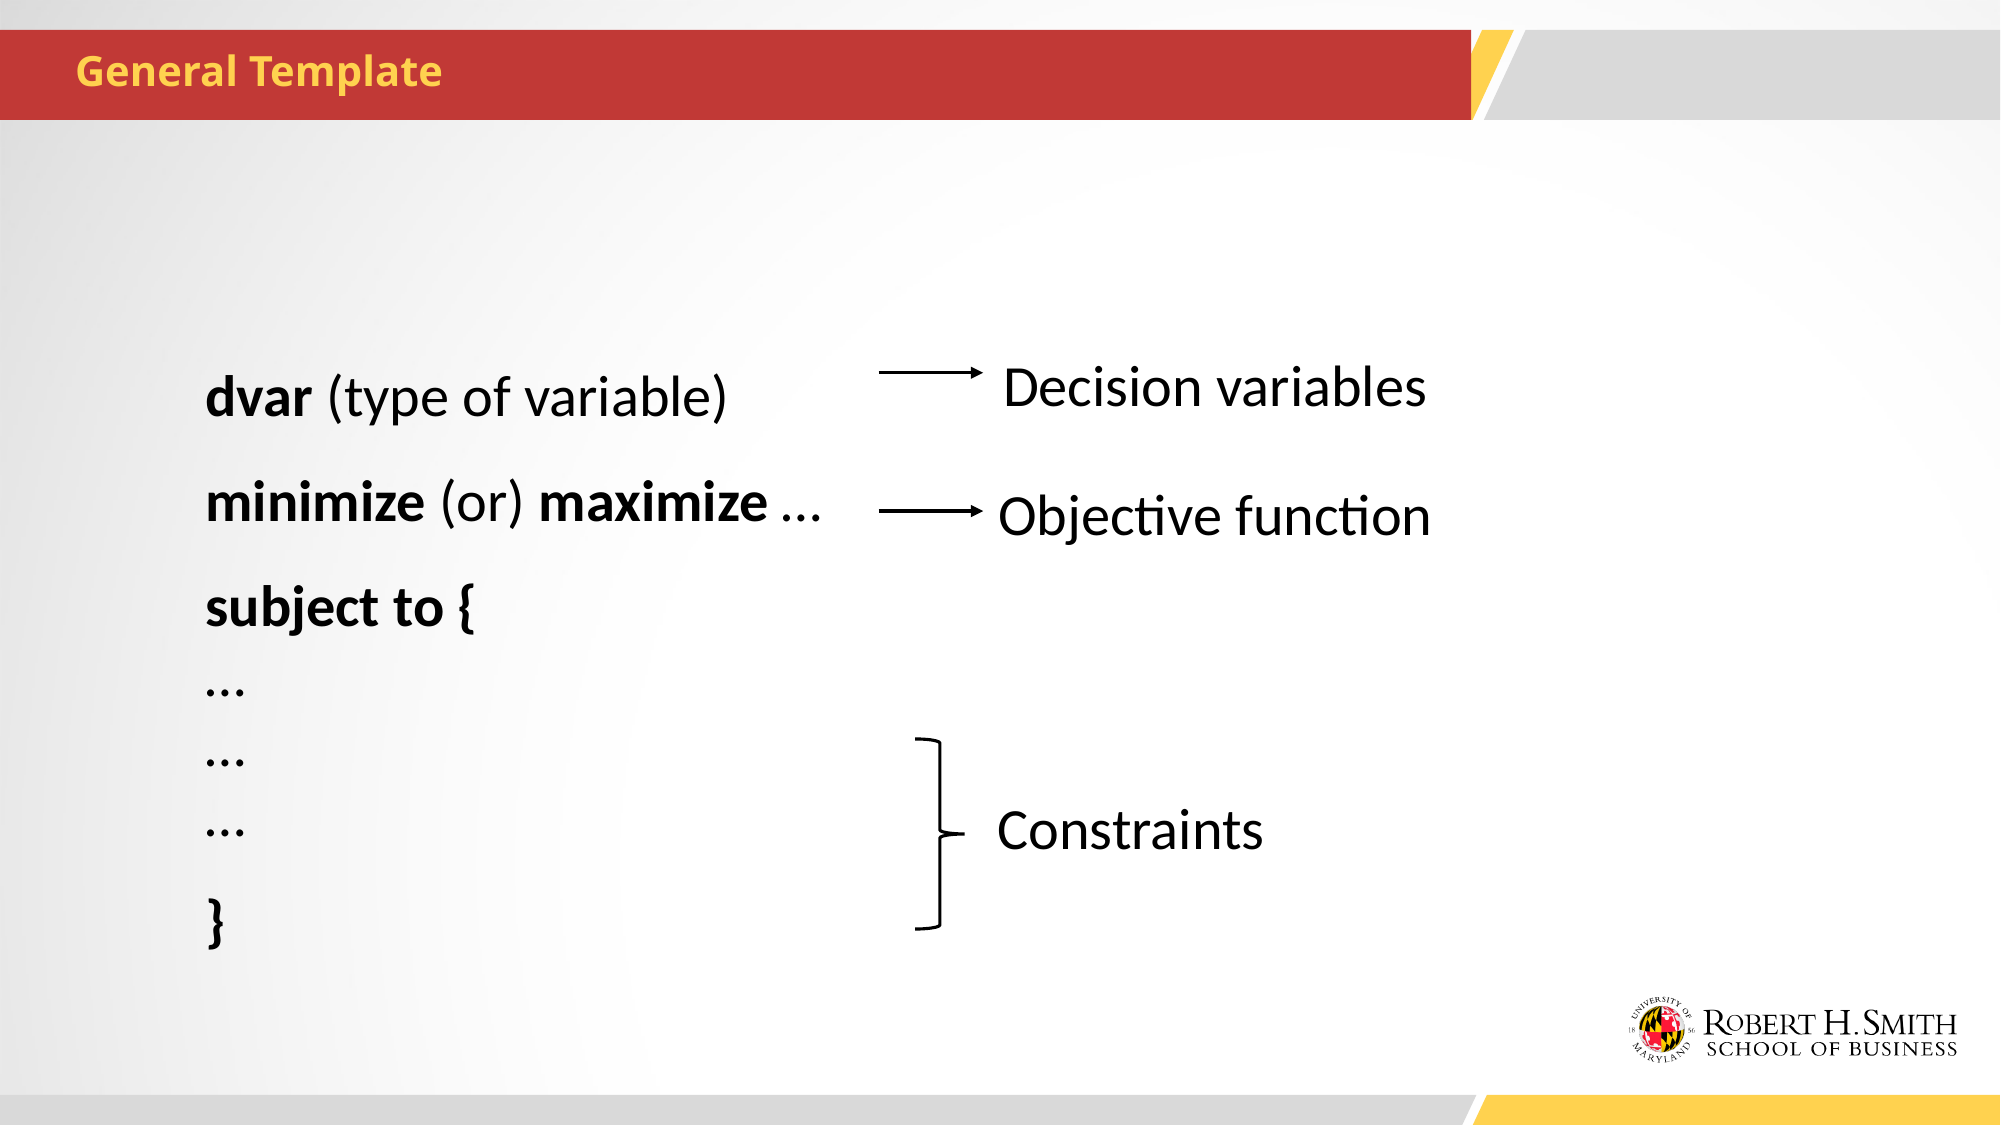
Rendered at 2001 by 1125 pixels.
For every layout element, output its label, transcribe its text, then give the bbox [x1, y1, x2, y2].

title General Template [0, 29, 1472, 120]
text_box Constraints [983, 784, 1349, 870]
picture [0, 0, 2001, 1125]
text_box Objective function [983, 470, 1490, 555]
text_box Decision variables [988, 340, 1559, 846]
text_box dvar (type of variable) minimize (or) maximize … subject to { … … … } [84, 236, 1622, 961]
text_box [915, 737, 965, 931]
